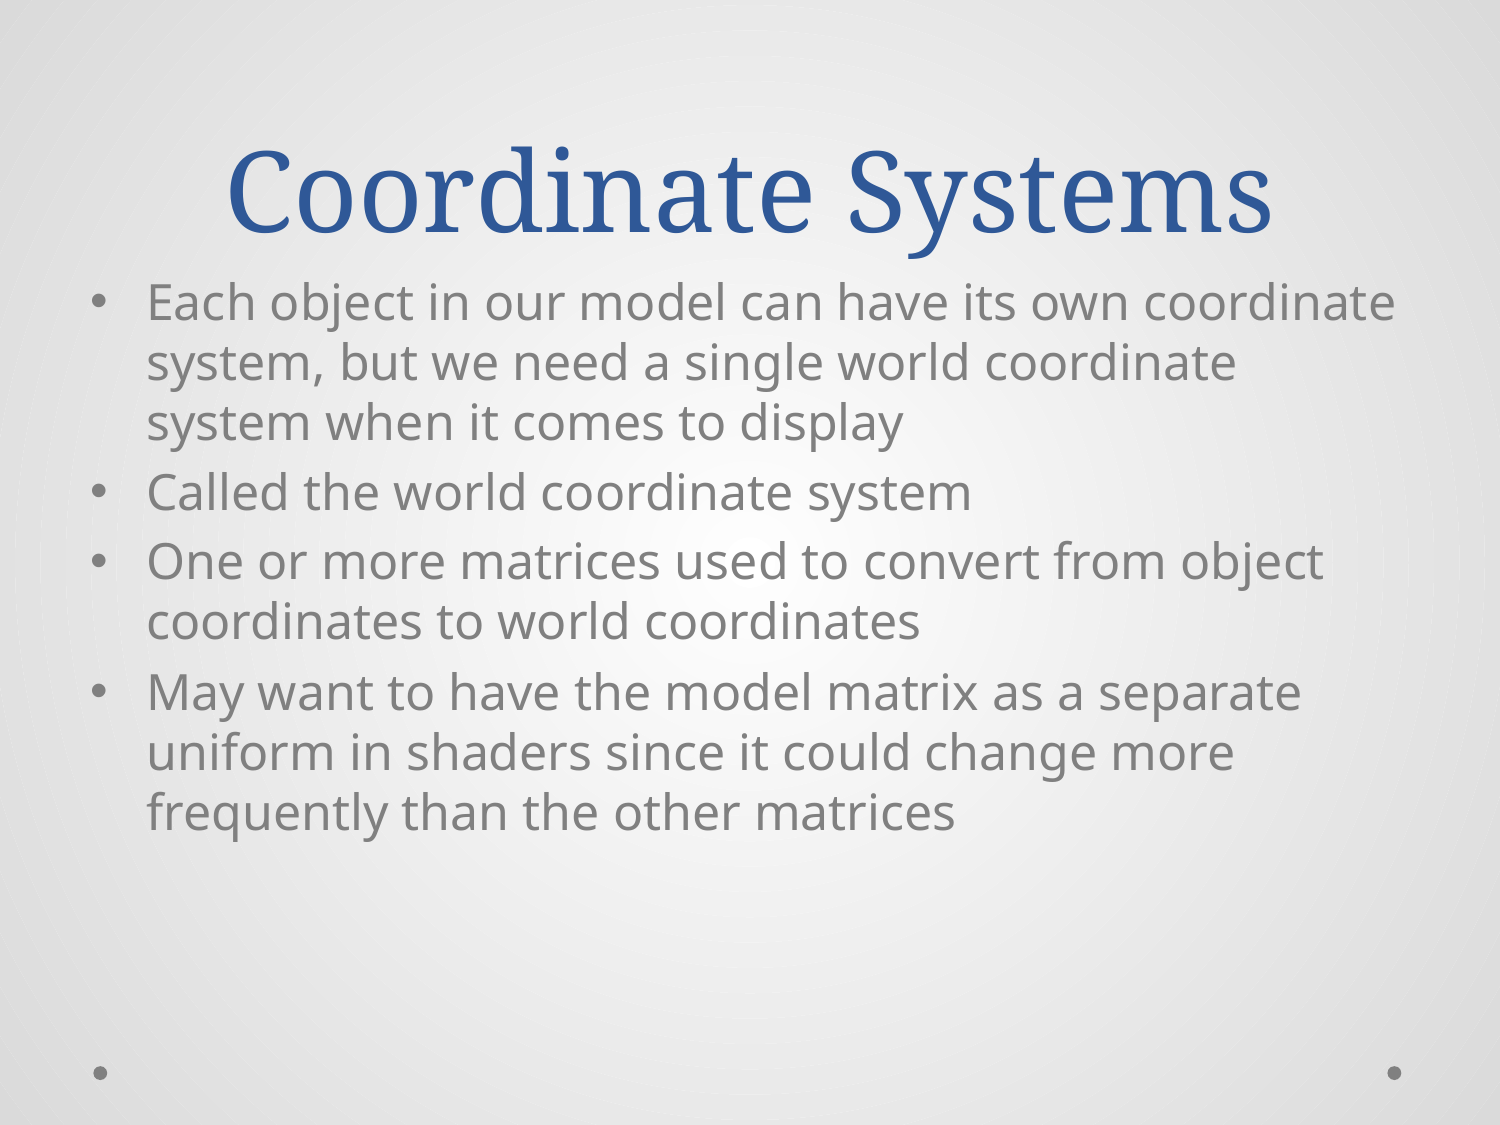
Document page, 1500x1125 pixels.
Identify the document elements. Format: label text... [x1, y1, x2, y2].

list Each object in our model can have its own coordinate system, but we need a single world coordinate system when it comes to display Called the world coordinate system One or more matrices used to convert from object coordinates to world coordinates May want to have the model matrix as a separate uniform in shaders since it could change more frequently than the other matrices [75, 262, 1425, 1005]
title Coordinate Systems [75, 0, 1425, 262]
